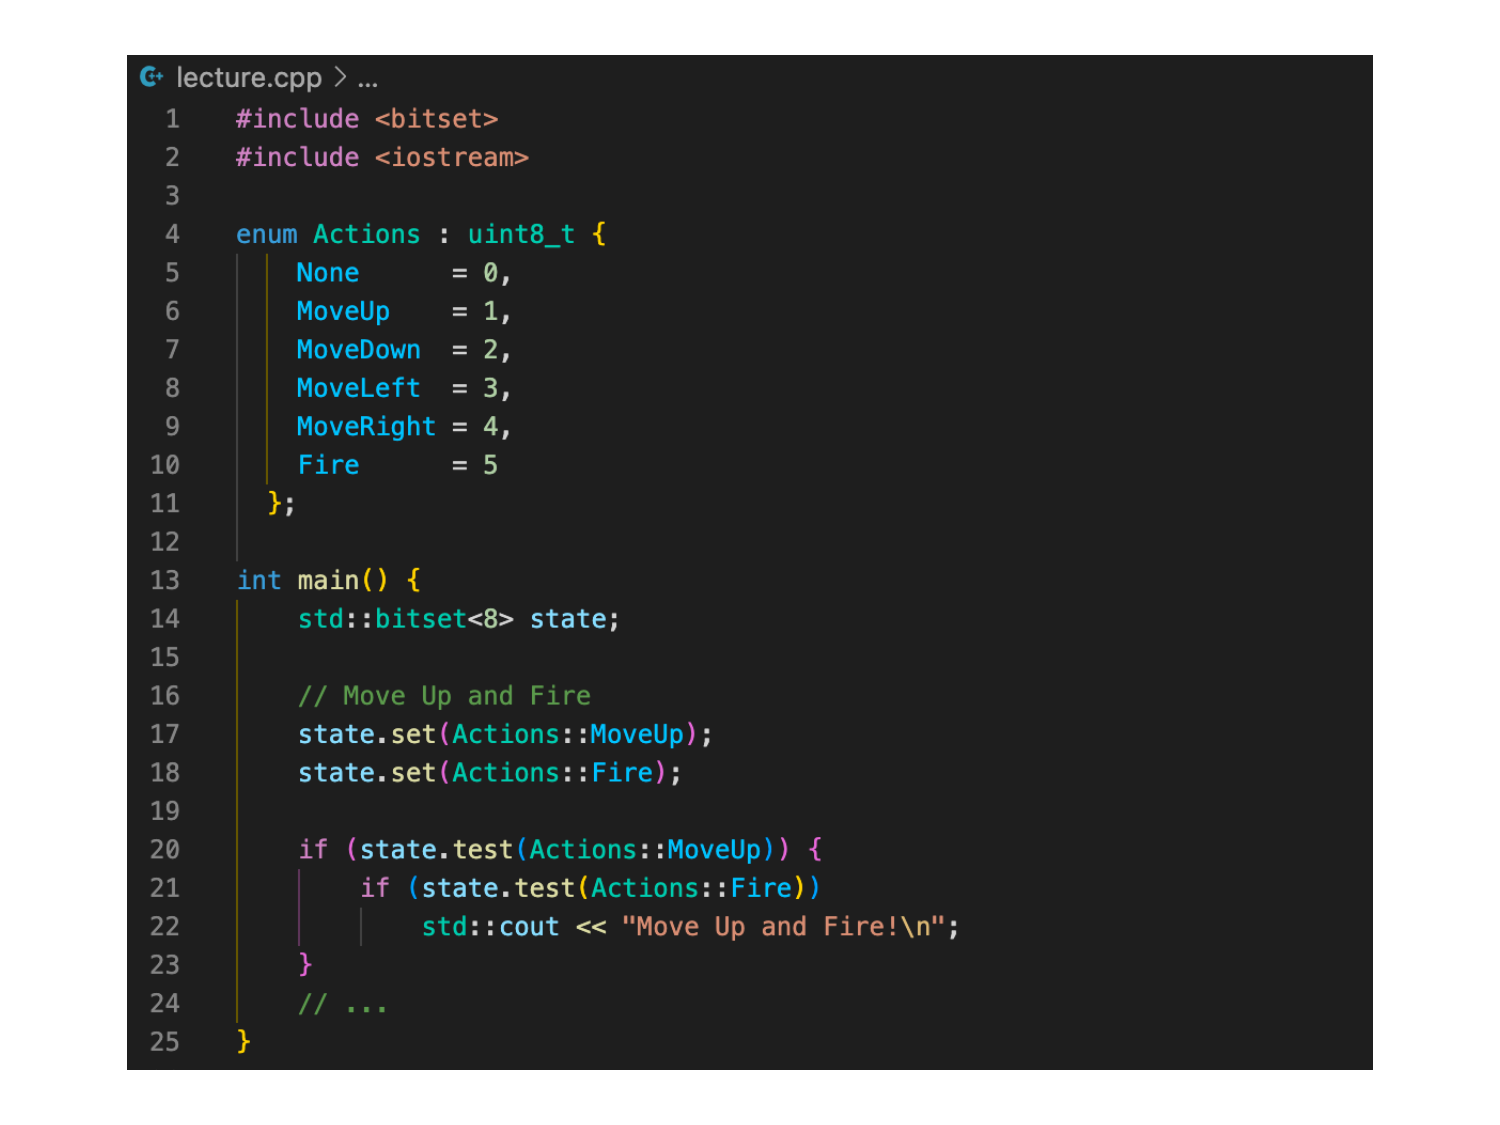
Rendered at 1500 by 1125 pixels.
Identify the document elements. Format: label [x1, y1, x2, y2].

list [127, 55, 1373, 1070]
